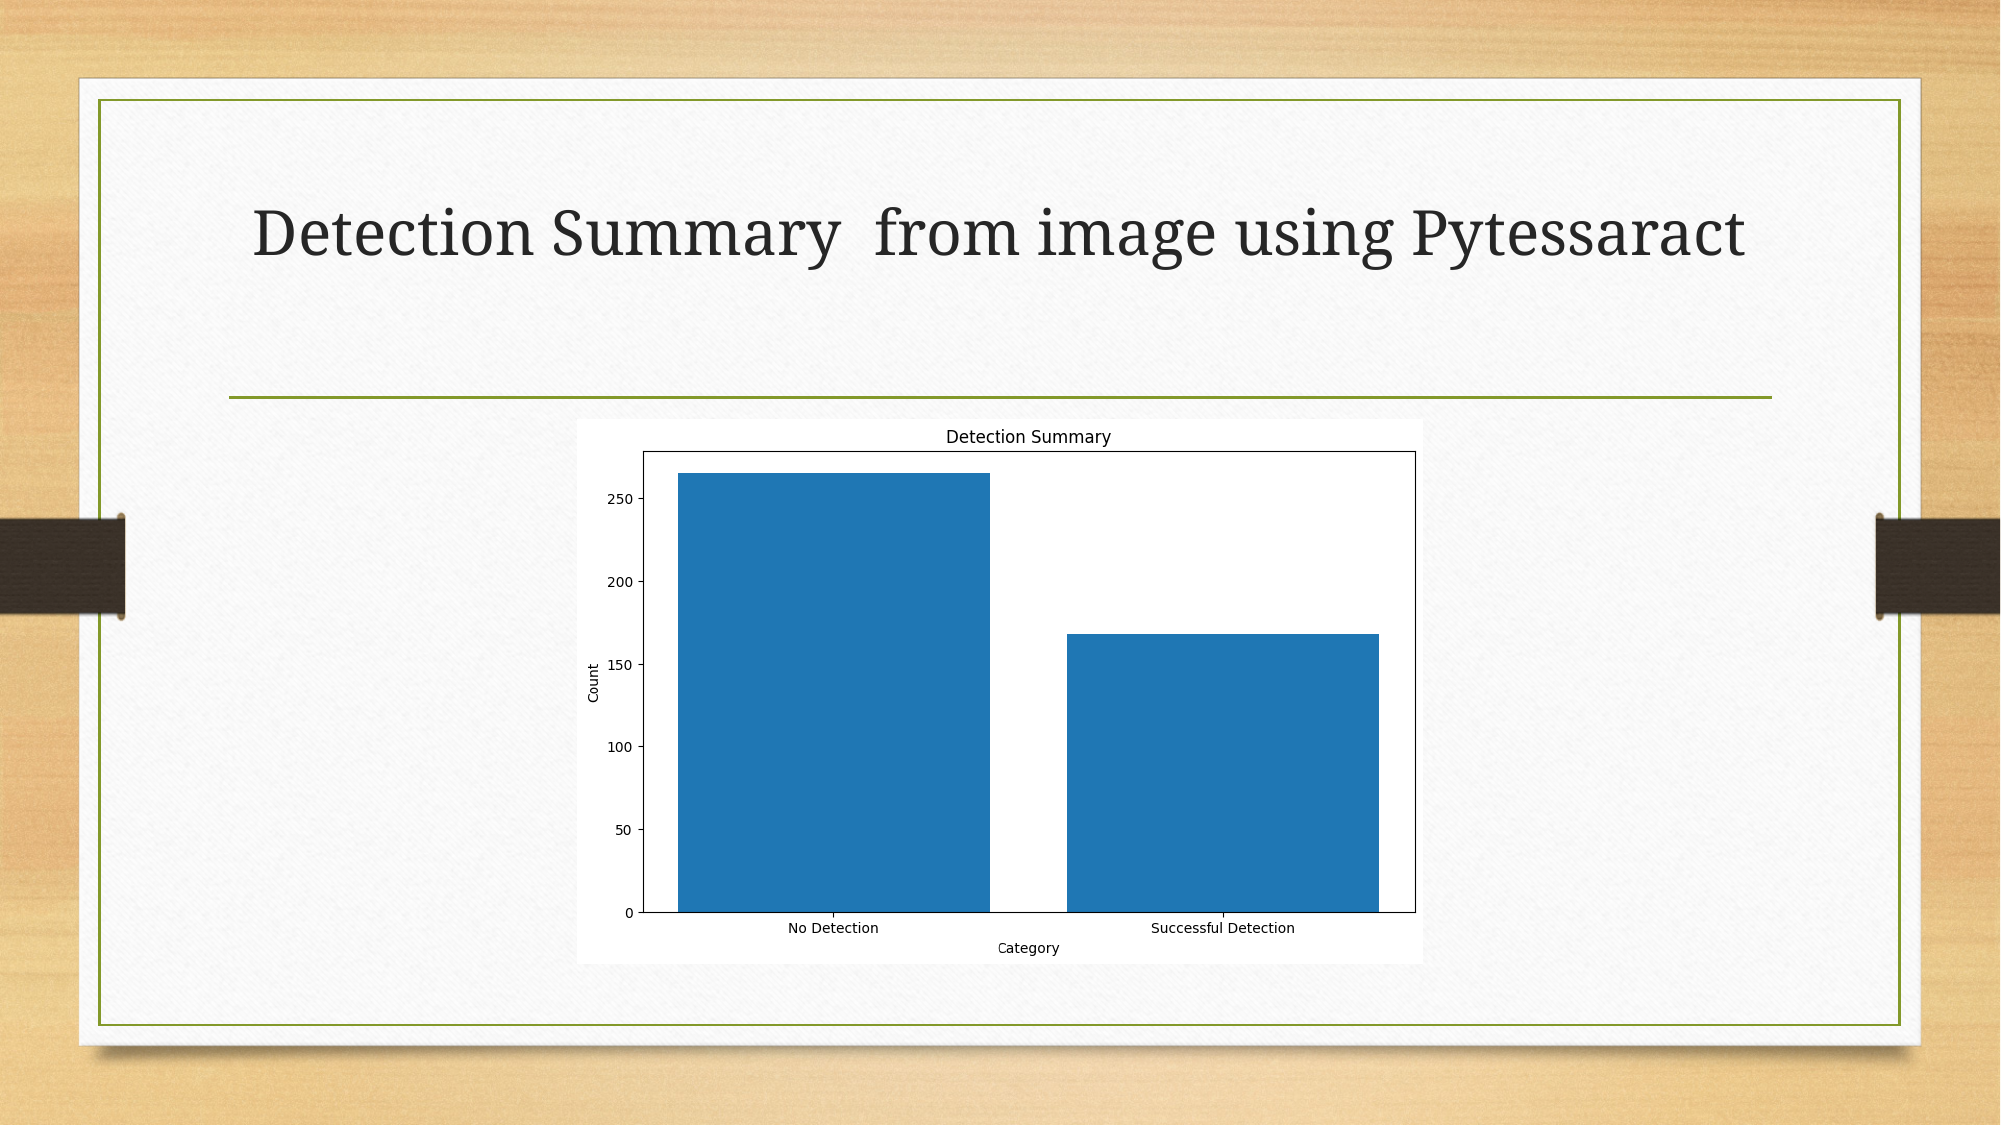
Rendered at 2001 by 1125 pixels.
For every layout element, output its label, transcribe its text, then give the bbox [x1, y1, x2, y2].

title Detection Summary from image using Pytessaract [212, 161, 1788, 375]
picture [0, 0, 2001, 1125]
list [576, 419, 1424, 964]
